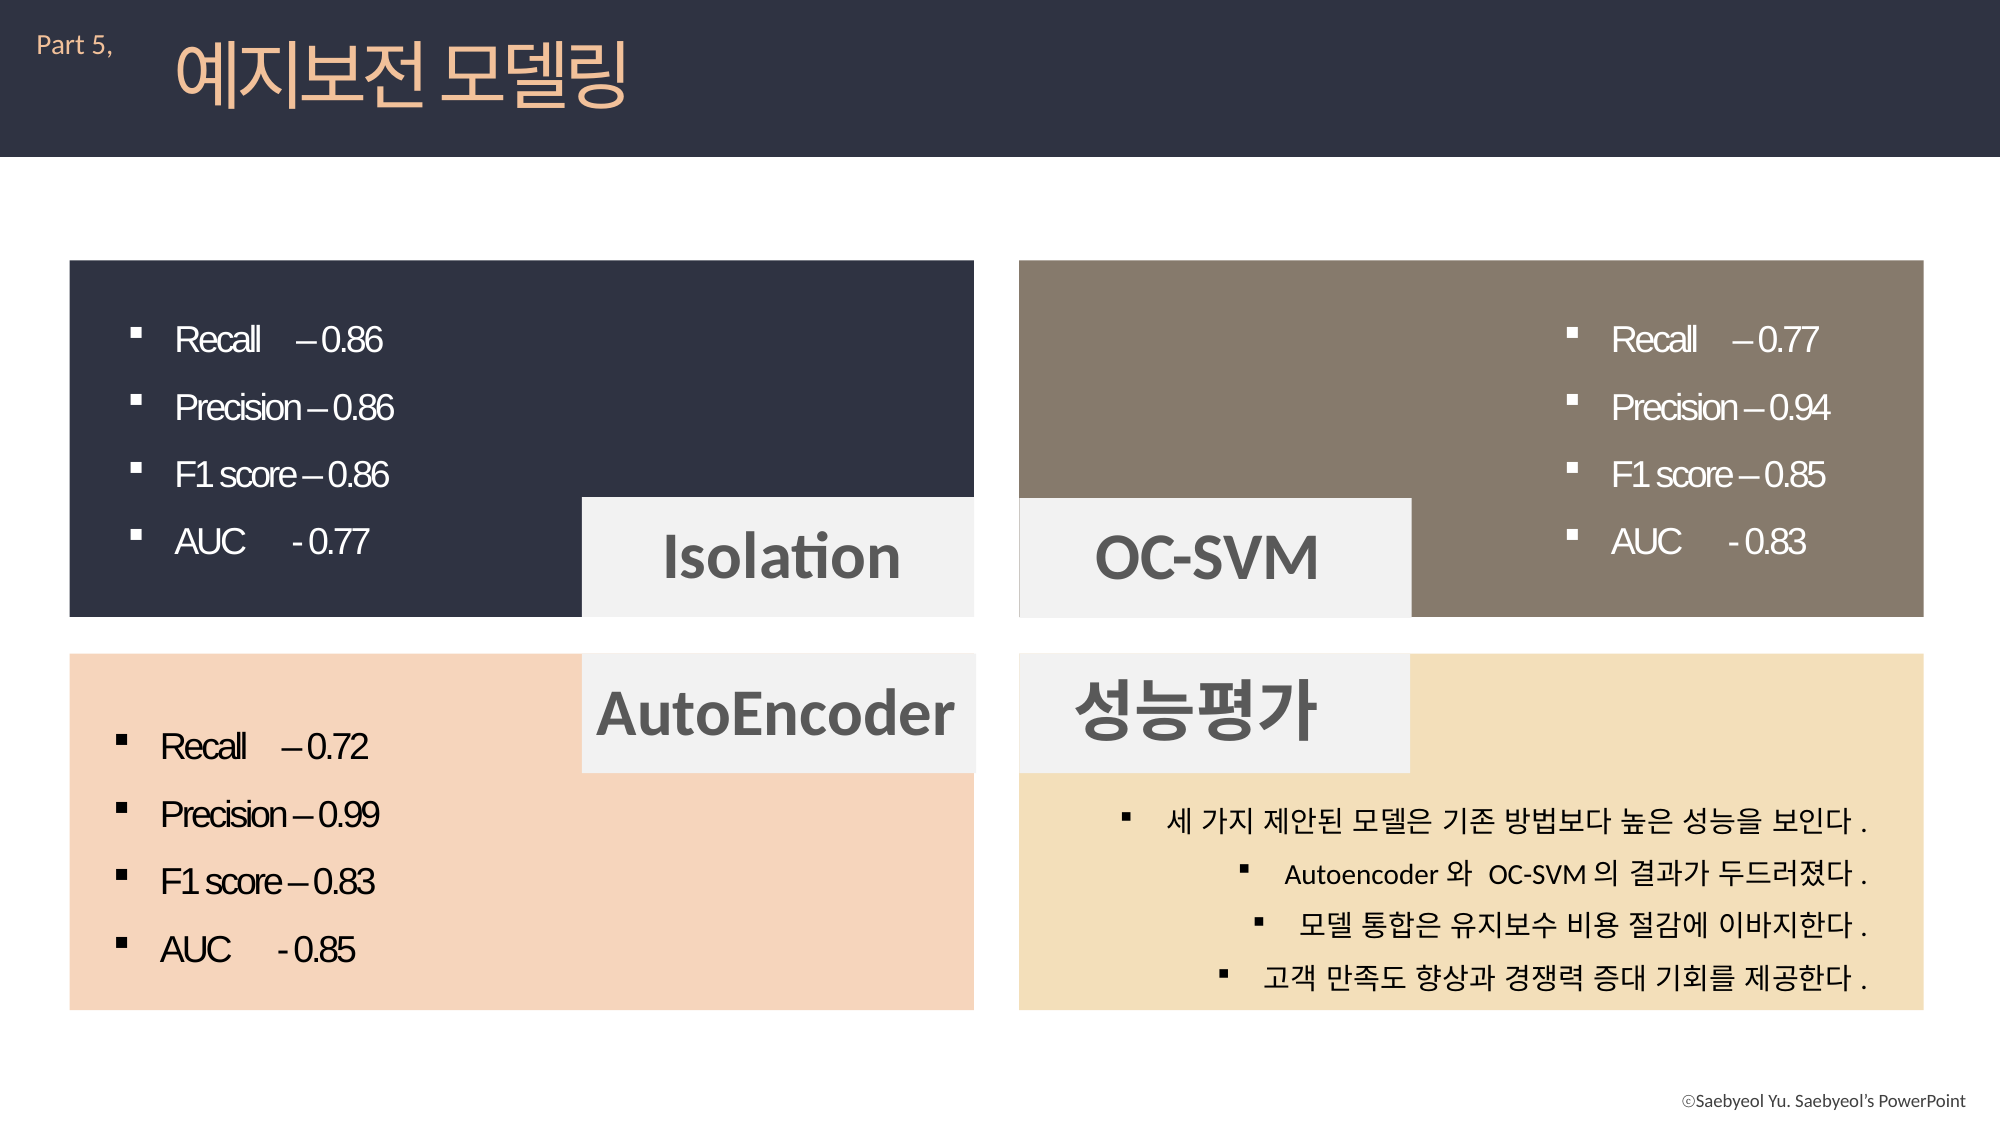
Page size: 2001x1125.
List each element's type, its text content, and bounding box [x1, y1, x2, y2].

text_box [1018, 653, 1411, 774]
text_box [1018, 259, 1925, 618]
text_box [0, 0, 2000, 158]
text_box Part 5, [21, 18, 129, 68]
text_box [581, 653, 977, 774]
text_box [69, 653, 975, 1011]
text_box [69, 259, 975, 618]
text_box OC-SVM [1030, 505, 1387, 601]
text_box AutoEncoder [579, 661, 974, 756]
text_box Isolation [634, 504, 930, 600]
text_box [581, 496, 975, 618]
text_box Recall – 0.86 Precision – 0.86 F1 score – 0.86 AUC - 0.77 [112, 285, 414, 570]
text_box Recall – 0.77 Precision – 0.94 F1 score – 0.85 AUC - 0.83 [1549, 285, 1850, 570]
text_box 성능평가 [1058, 661, 1335, 756]
text_box [1018, 653, 1925, 1011]
text_box Recall – 0.72 Precision – 0.99 F1 score – 0.83 AUC - 0.85 [98, 692, 396, 978]
text_box [1018, 497, 1413, 619]
text_box 세 가지 제안된 모델은 기존 방법보다 높은 성능을 보인다. Autoencoder와 OC-SVM의 결과가 두드러졌다. 모델 통합은 유지보수 비용 절감에 이바지한다. 고객 만족도 향상과 경쟁력 증대 기회를 제공한다. [1104, 778, 1883, 1003]
text_box 예지보전 모델링 [158, 20, 834, 126]
